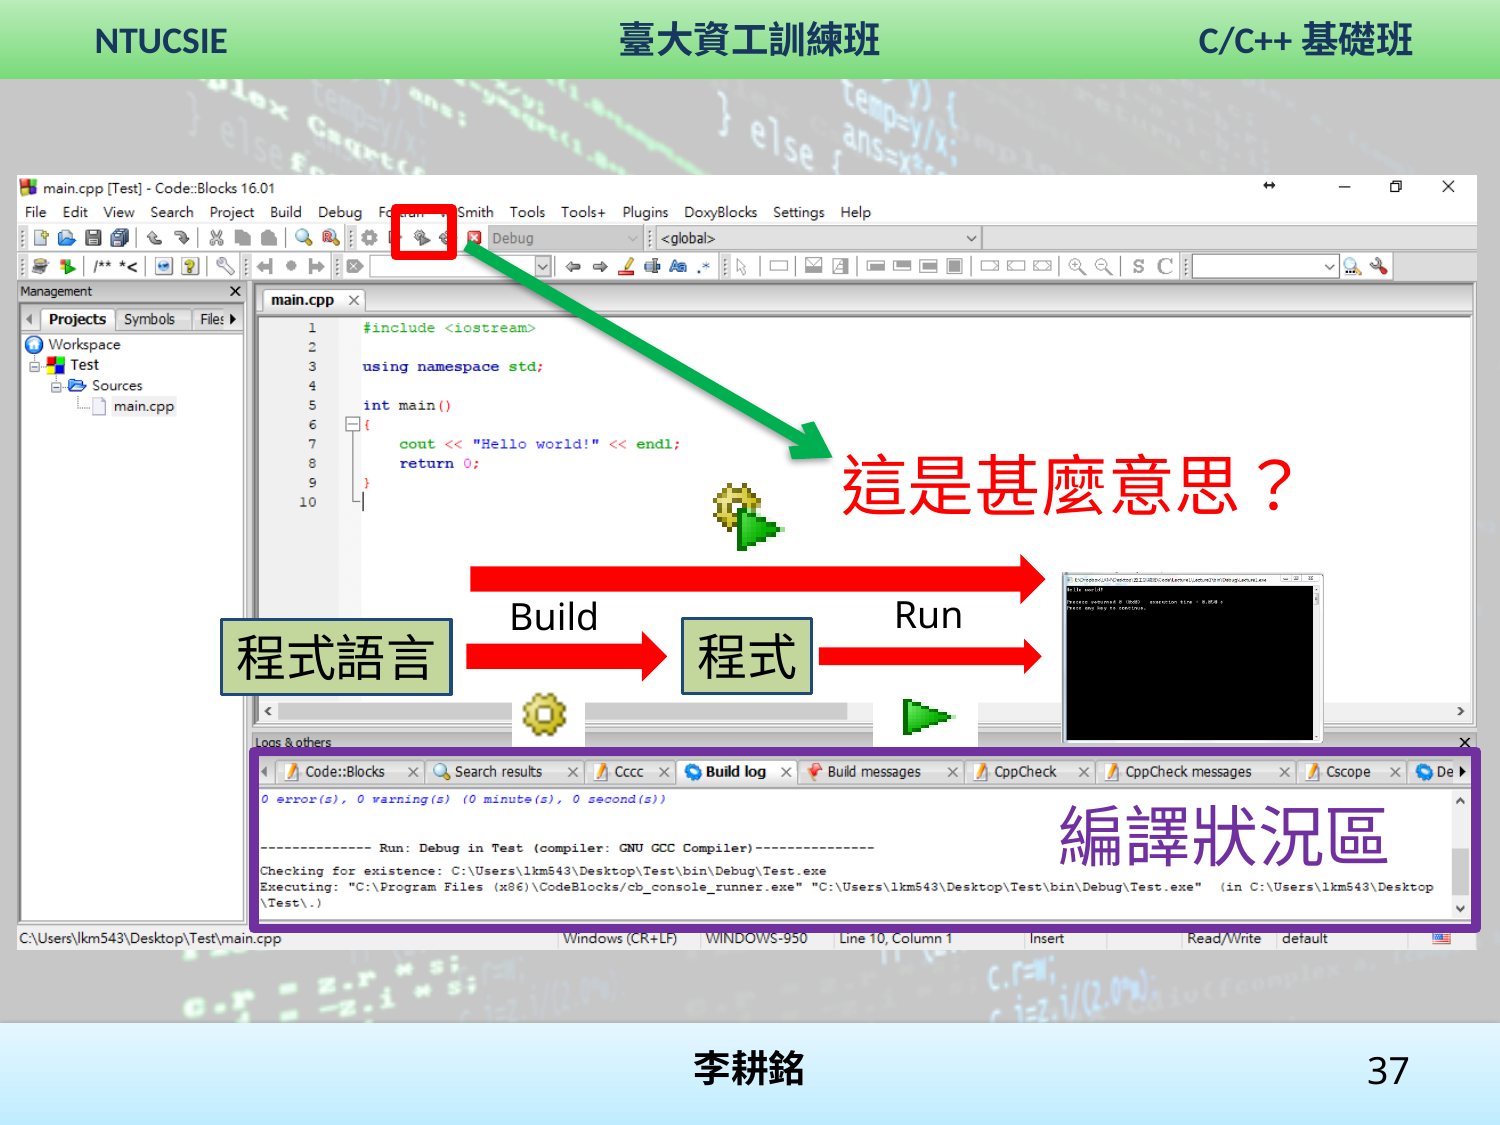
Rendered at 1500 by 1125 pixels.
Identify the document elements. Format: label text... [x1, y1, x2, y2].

picture [17, 174, 1477, 951]
footer 李耕銘 [512, 1042, 988, 1103]
slide_number 37 [1074, 1042, 1425, 1103]
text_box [466, 244, 833, 458]
